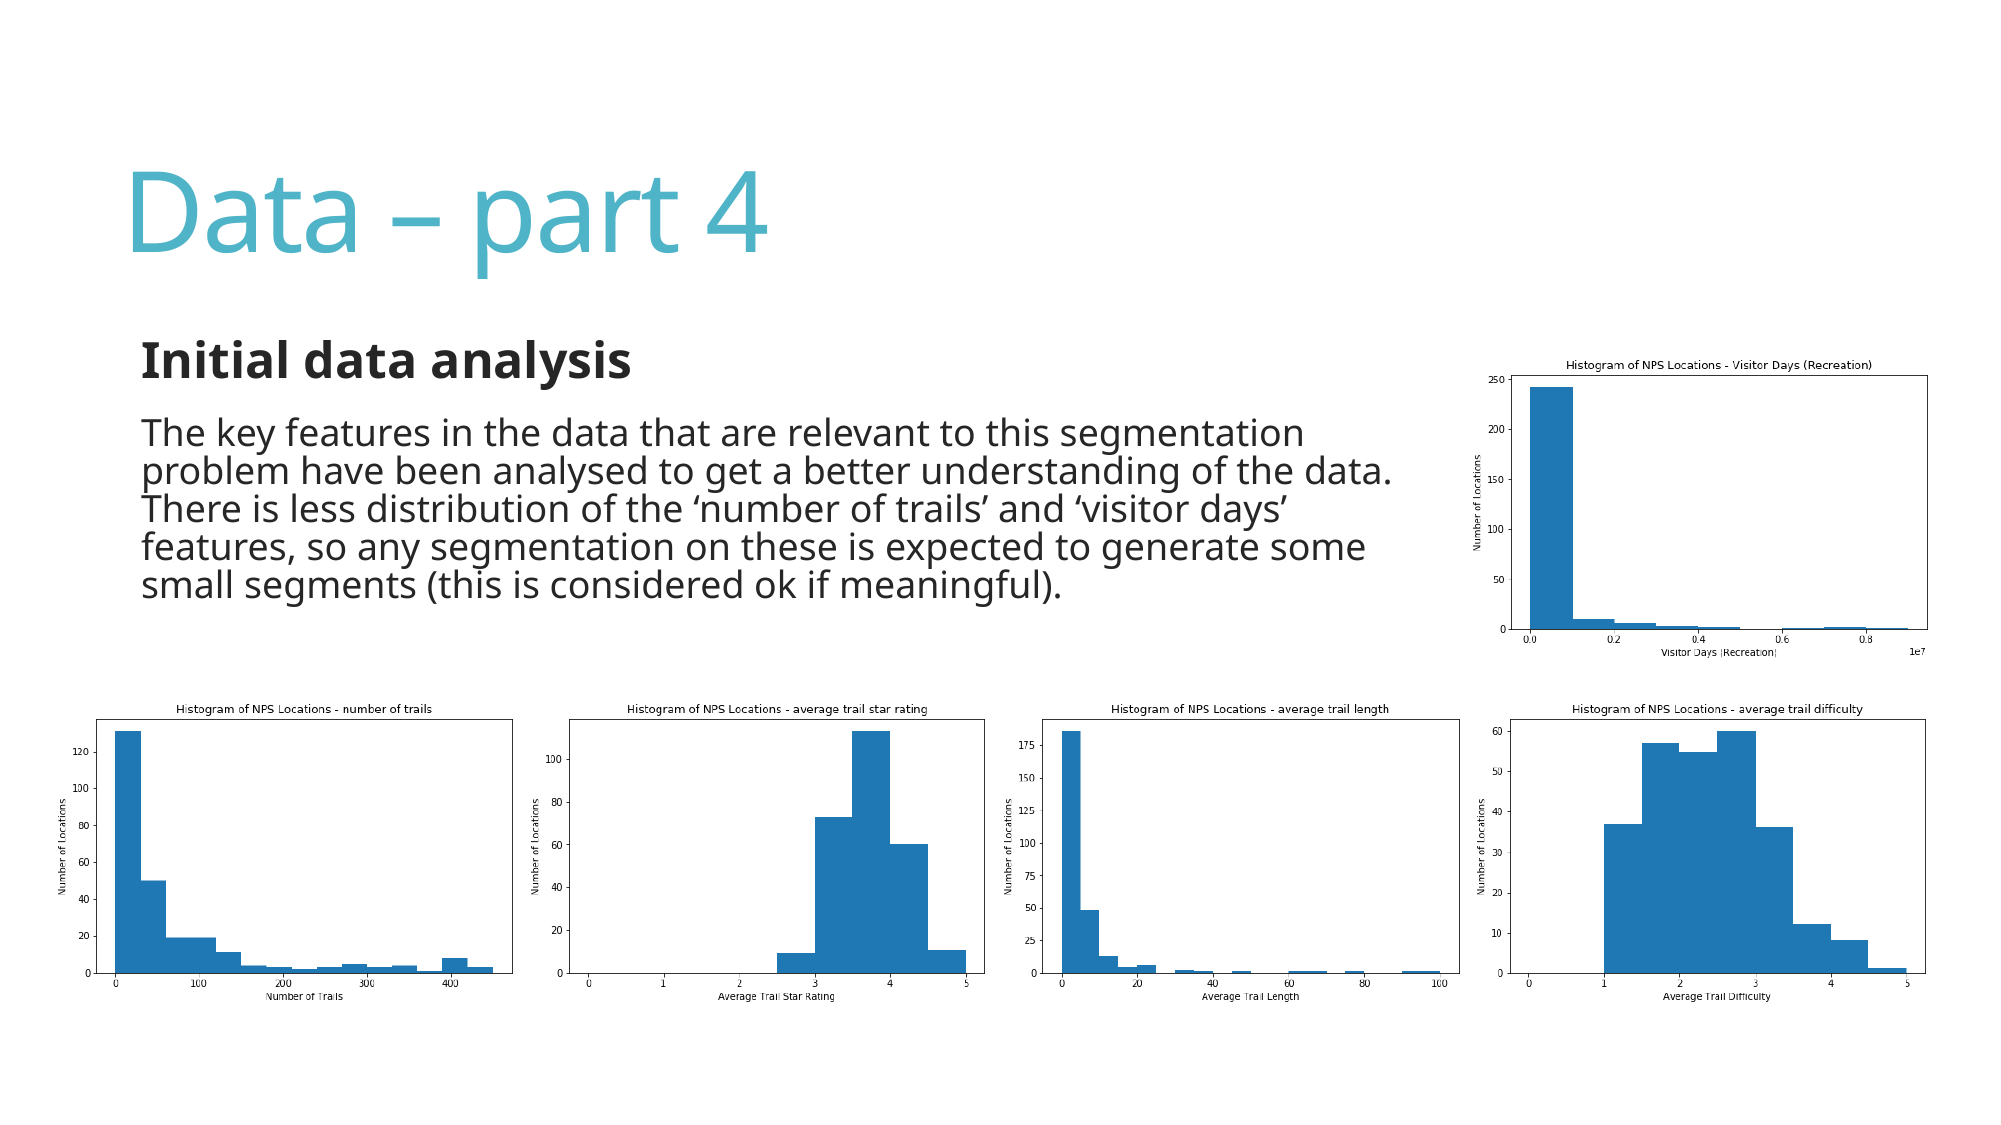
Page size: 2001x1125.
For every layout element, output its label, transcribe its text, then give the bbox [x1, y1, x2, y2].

picture [1467, 353, 1937, 664]
picture [998, 697, 1468, 1008]
picture [525, 697, 995, 1008]
list Initial data analysis The key features in the data that are relevant to this segmentation problem have been analysed to get a better understanding of the data. There is less distribution of the ‘number of trails’ and ‘visitor days’ features, so any segmentation on these is expected to generate some small segments (this is considered ok if meaningful). [111, 329, 1439, 948]
picture [51, 697, 521, 1008]
picture [1471, 697, 1935, 1008]
title Data – part 4 [107, 81, 1875, 354]
